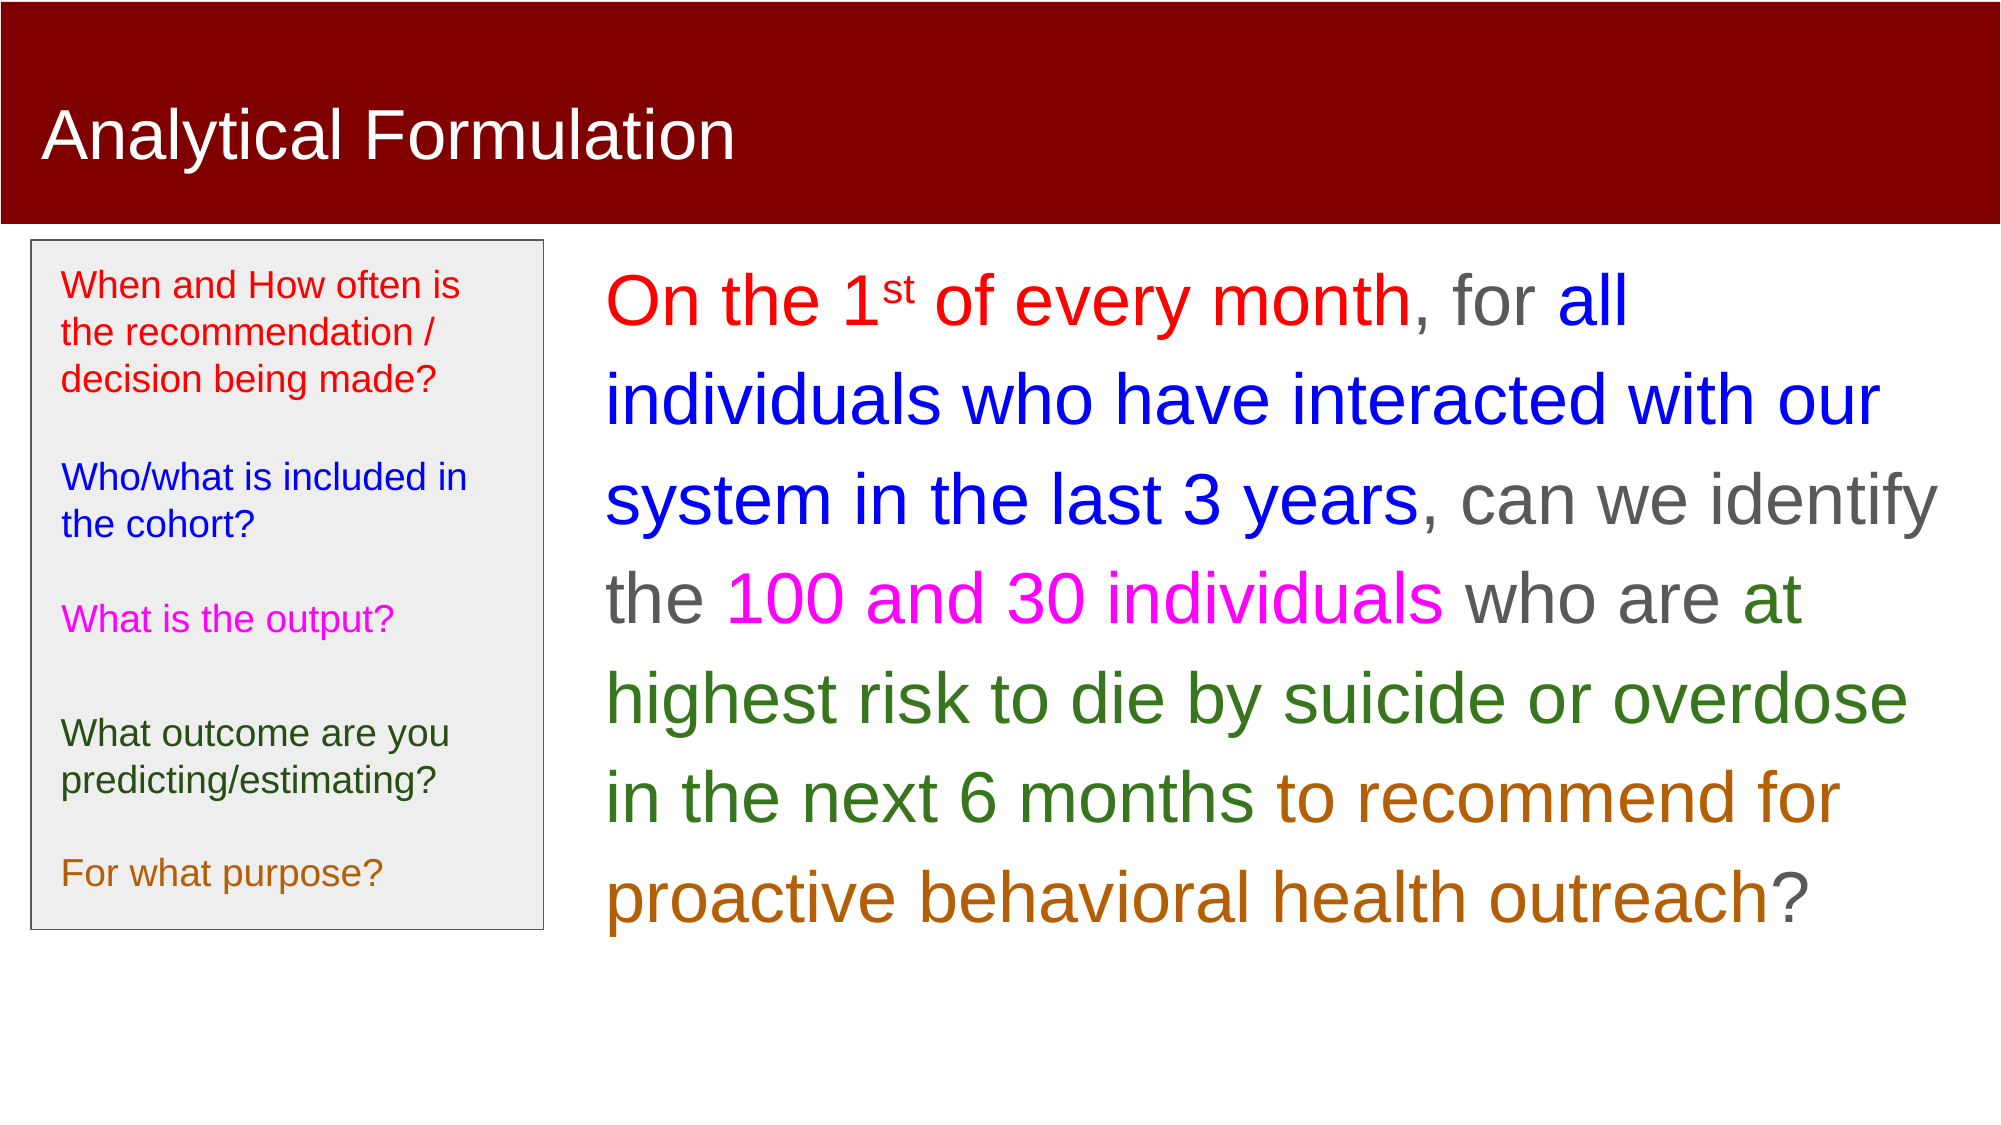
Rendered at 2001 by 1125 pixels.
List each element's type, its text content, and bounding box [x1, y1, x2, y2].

text_box [31, 239, 544, 930]
text_box When and How often is the recommendation / decision being made? [40, 239, 535, 371]
text_box What is the output? [41, 573, 535, 687]
title Analytical Formulation [21, 68, 1886, 194]
text_box On the 1st of every month, for all individuals who have interacted with our system in the last 3 years, can we identify the 100 and 30 individuals who are at highest risk to die by suicide or overdose in the next 6 months to recommend for proactive behavioral health outreach? [585, 220, 1985, 968]
text_box What outcome are you predicting/estimating? For what purpose? [40, 687, 535, 930]
text_box Who/what is included in the cohort? [41, 431, 535, 563]
